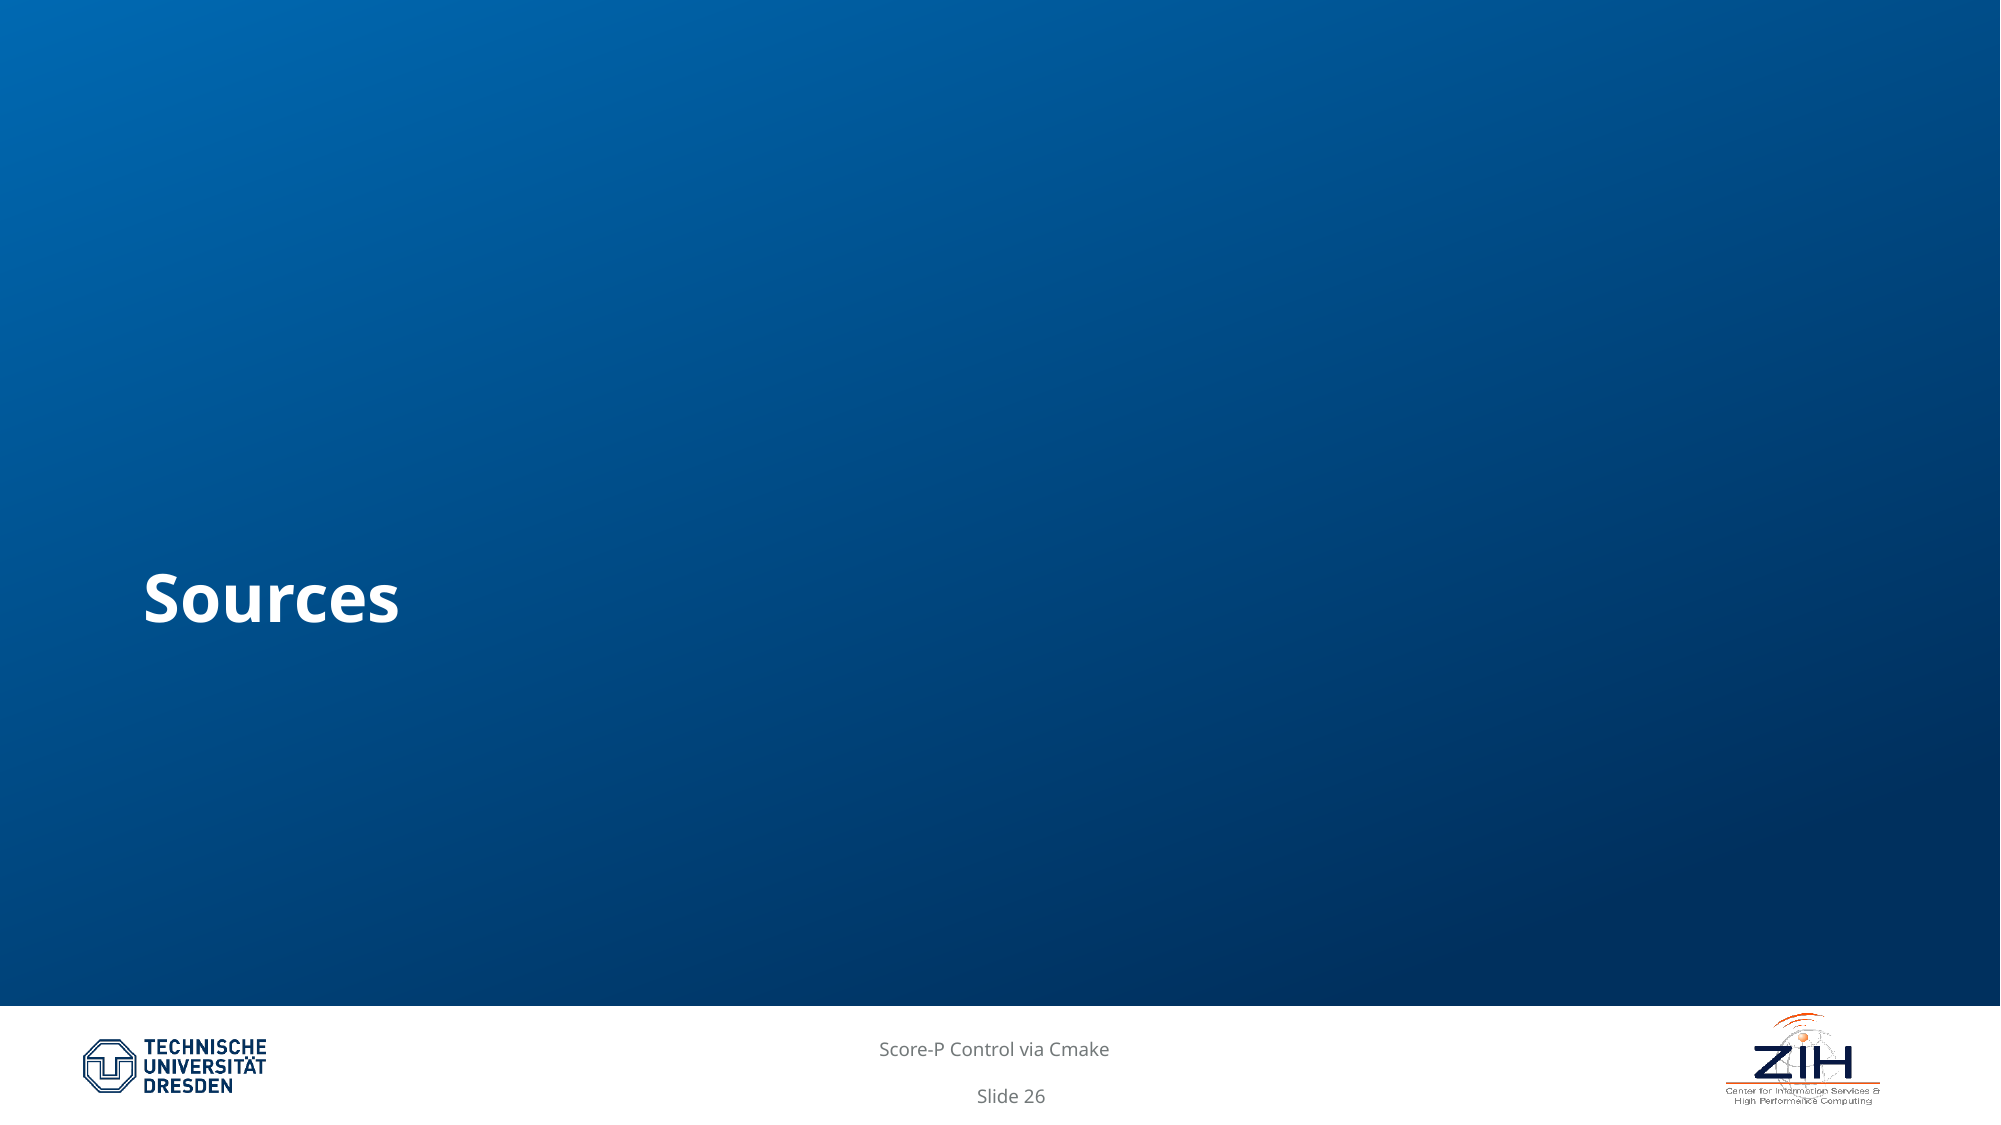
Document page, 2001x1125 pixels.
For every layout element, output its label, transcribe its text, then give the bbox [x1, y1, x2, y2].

picture [1726, 1013, 1880, 1105]
picture [83, 1039, 266, 1093]
title Sources [143, 555, 1880, 753]
